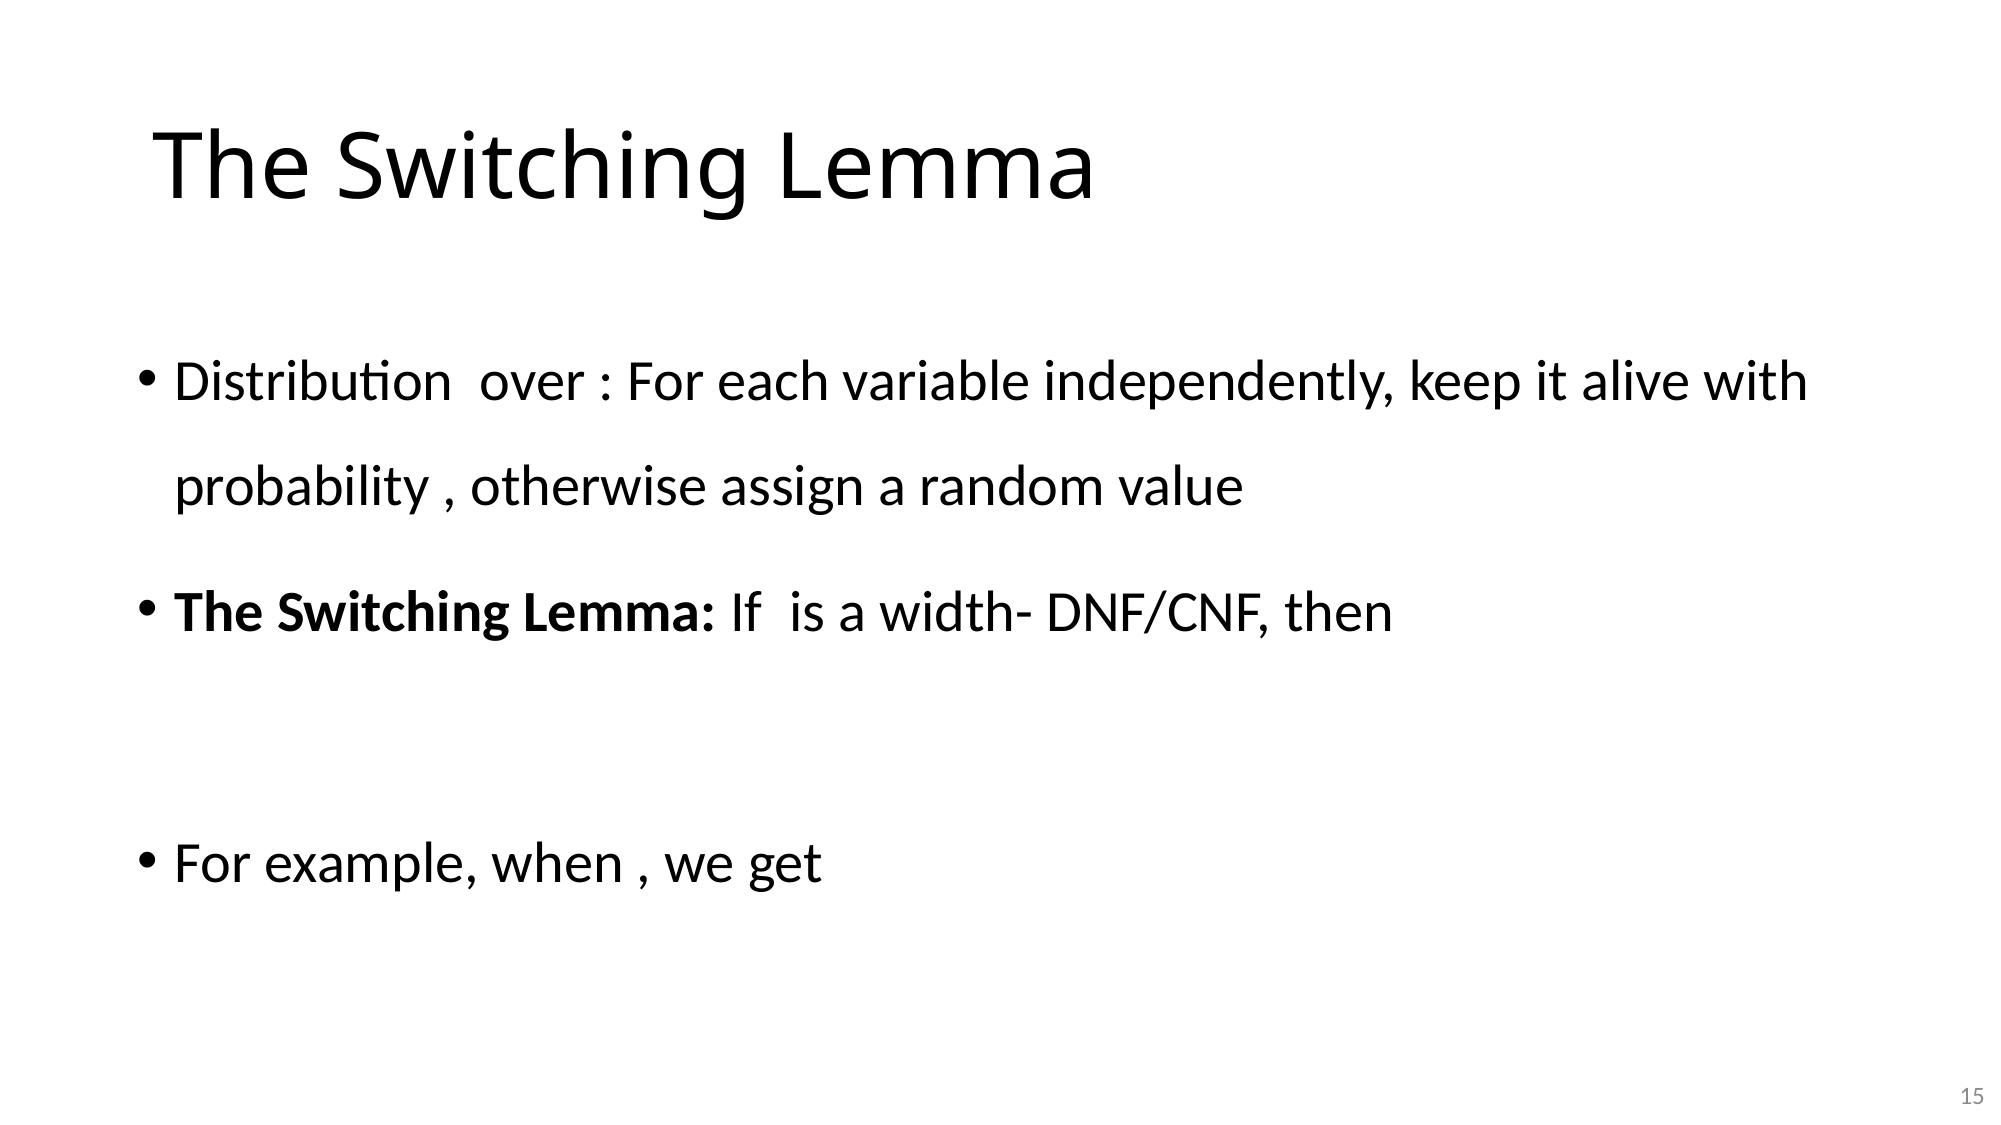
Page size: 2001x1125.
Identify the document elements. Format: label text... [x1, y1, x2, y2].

title The Switching Lemma [137, 59, 1863, 278]
slide_number 15 [1550, 1064, 2000, 1125]
